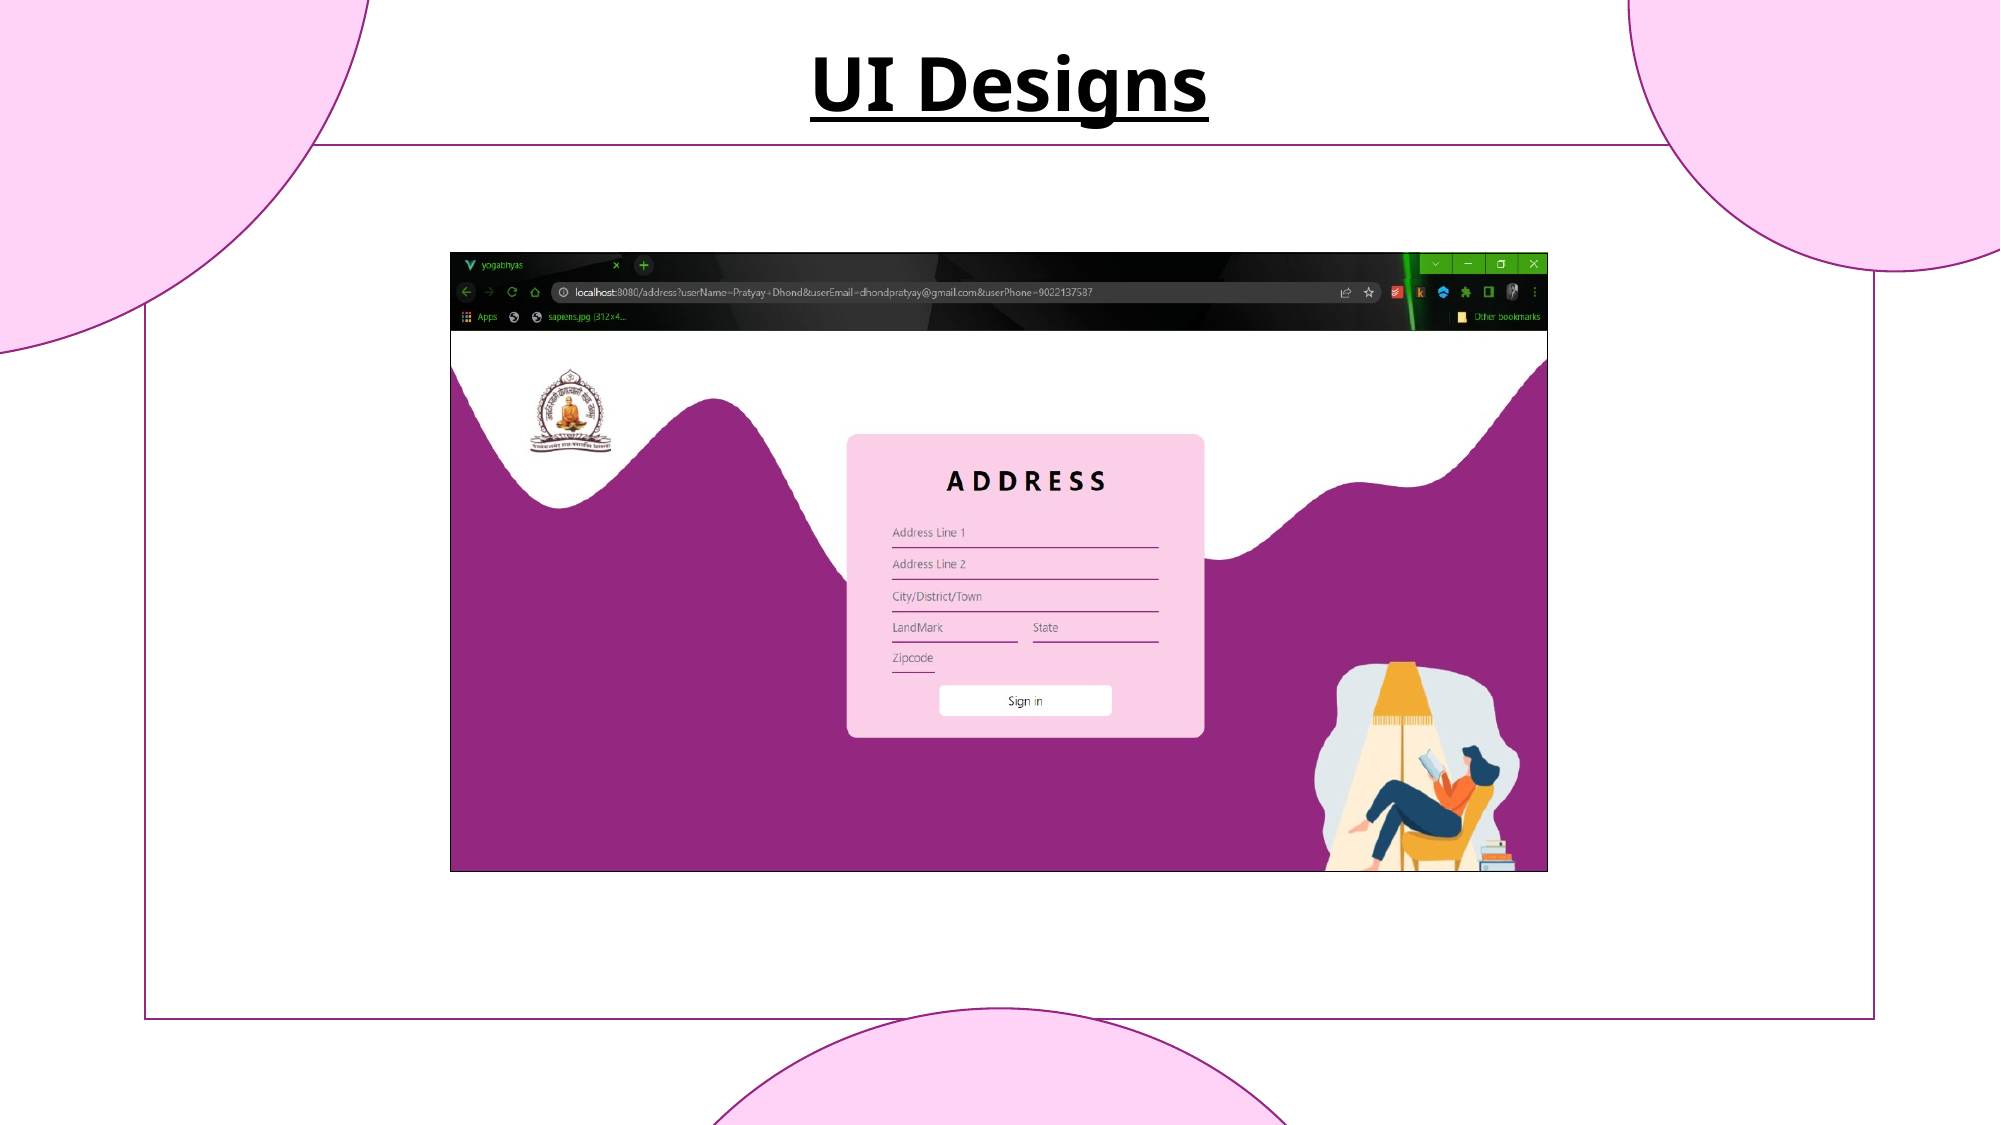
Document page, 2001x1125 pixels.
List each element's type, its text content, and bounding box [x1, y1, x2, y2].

text_box [144, 144, 1875, 1020]
text_box [712, 1007, 1288, 1125]
text_box UI Designs [383, 29, 1636, 134]
text_box [1627, 0, 2000, 273]
picture [450, 252, 1548, 872]
text_box [0, 0, 370, 355]
